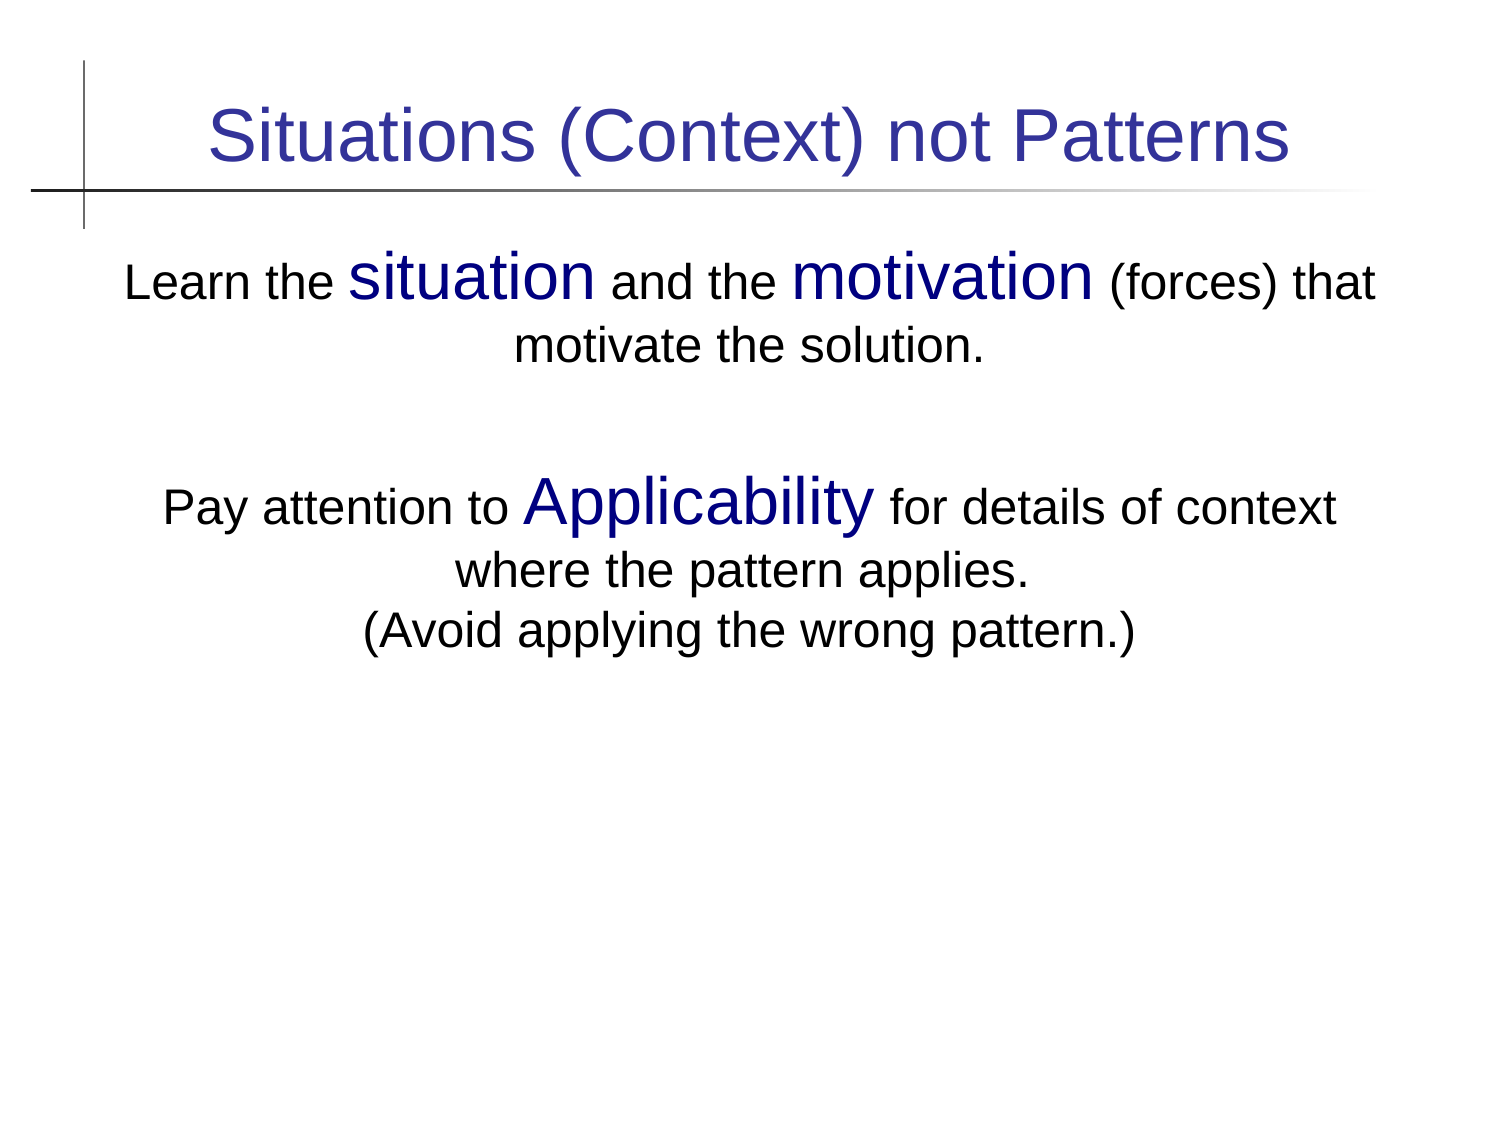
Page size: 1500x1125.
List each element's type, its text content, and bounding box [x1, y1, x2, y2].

text_box Situations (Context) not Patterns [100, 42, 1400, 185]
text_box Learn the situation and the motivation (forces) that motivate the solution. Pay attention to Applicability for details of context where the pattern applies. (Avoid applying the wrong pattern.) [100, 224, 1400, 957]
